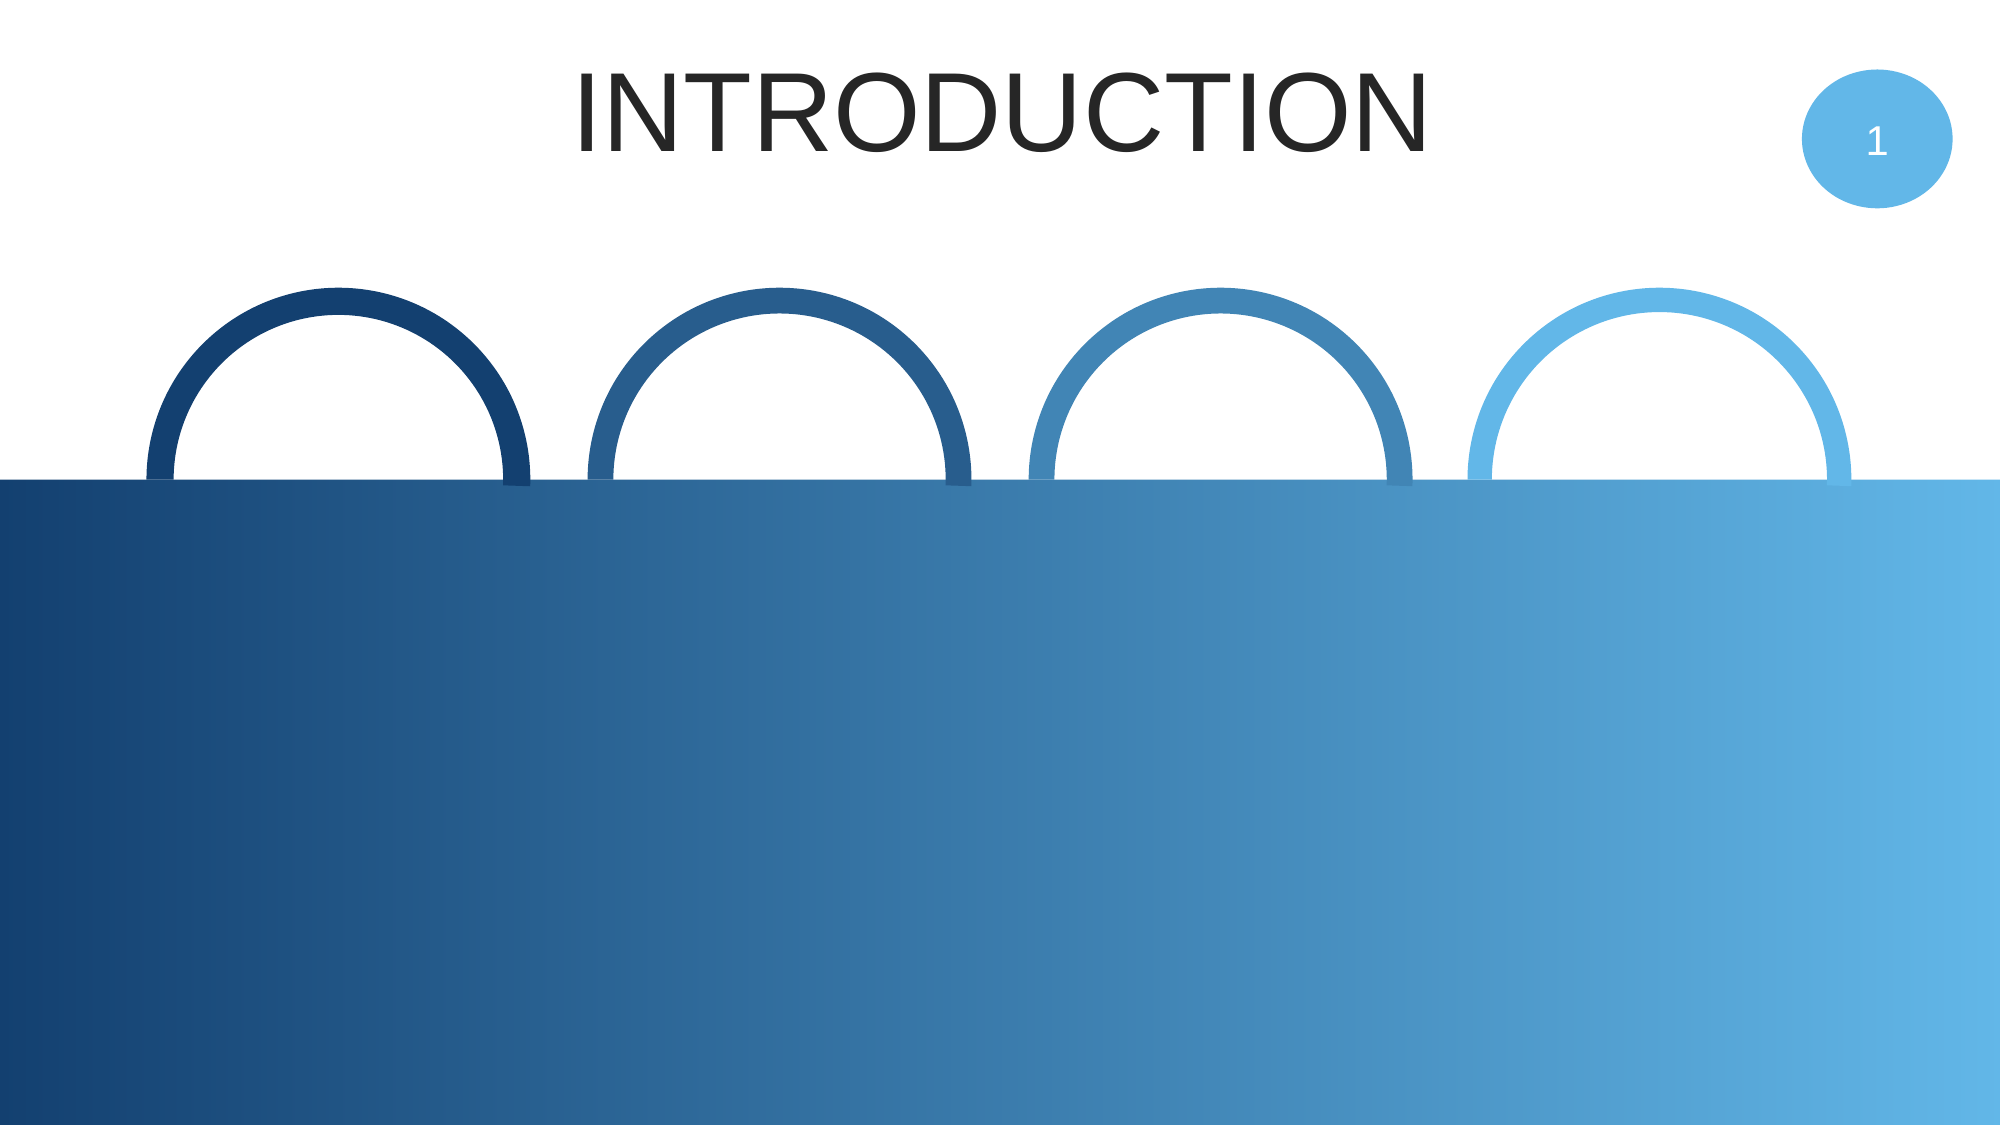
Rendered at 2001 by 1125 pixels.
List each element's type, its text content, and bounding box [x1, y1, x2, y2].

text_box 1 [1801, 69, 1953, 209]
list INTRODUCTION [53, 55, 1952, 175]
